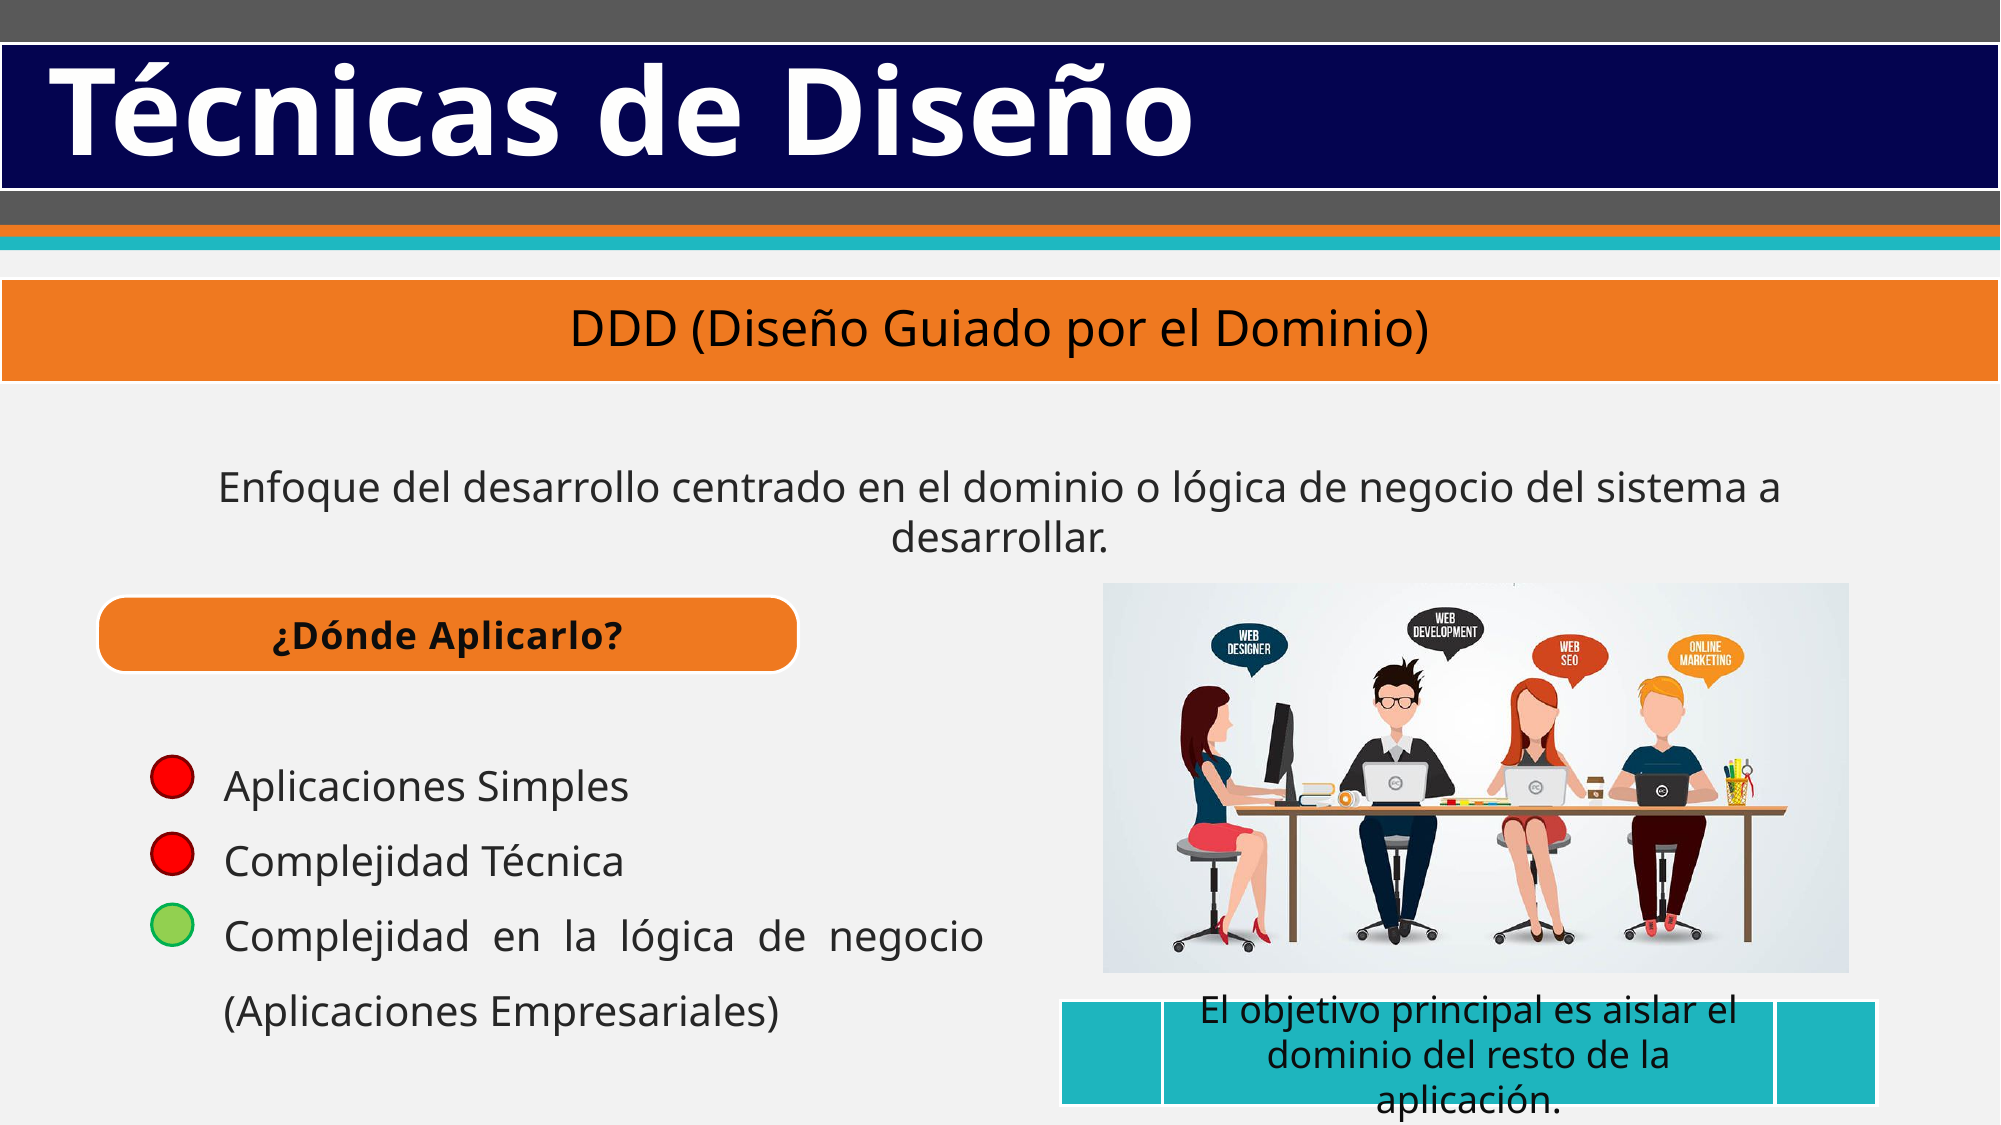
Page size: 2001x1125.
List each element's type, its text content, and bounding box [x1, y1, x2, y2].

text_box Enfoque del desarrollo centrado en el dominio o lógica de negocio del sistema a desarrollar. [97, 453, 1903, 569]
text_box DDD (Diseño Guiado por el Dominio) [0, 277, 2000, 384]
text_box [150, 754, 195, 800]
title Técnicas de Diseño [0, 42, 2000, 191]
text_box El objetivo principal es aislar el dominio del resto de la aplicación. [1059, 999, 1879, 1107]
text_box [150, 831, 195, 877]
text_box [150, 902, 195, 947]
text_box ¿Dónde Aplicarlo? [95, 594, 801, 675]
text_box Aplicaciones Simples Complejidad Técnica Complejidad en la lógica de negocio (Aplicaciones Empresariales) [208, 727, 1000, 1043]
picture [1102, 583, 1849, 973]
